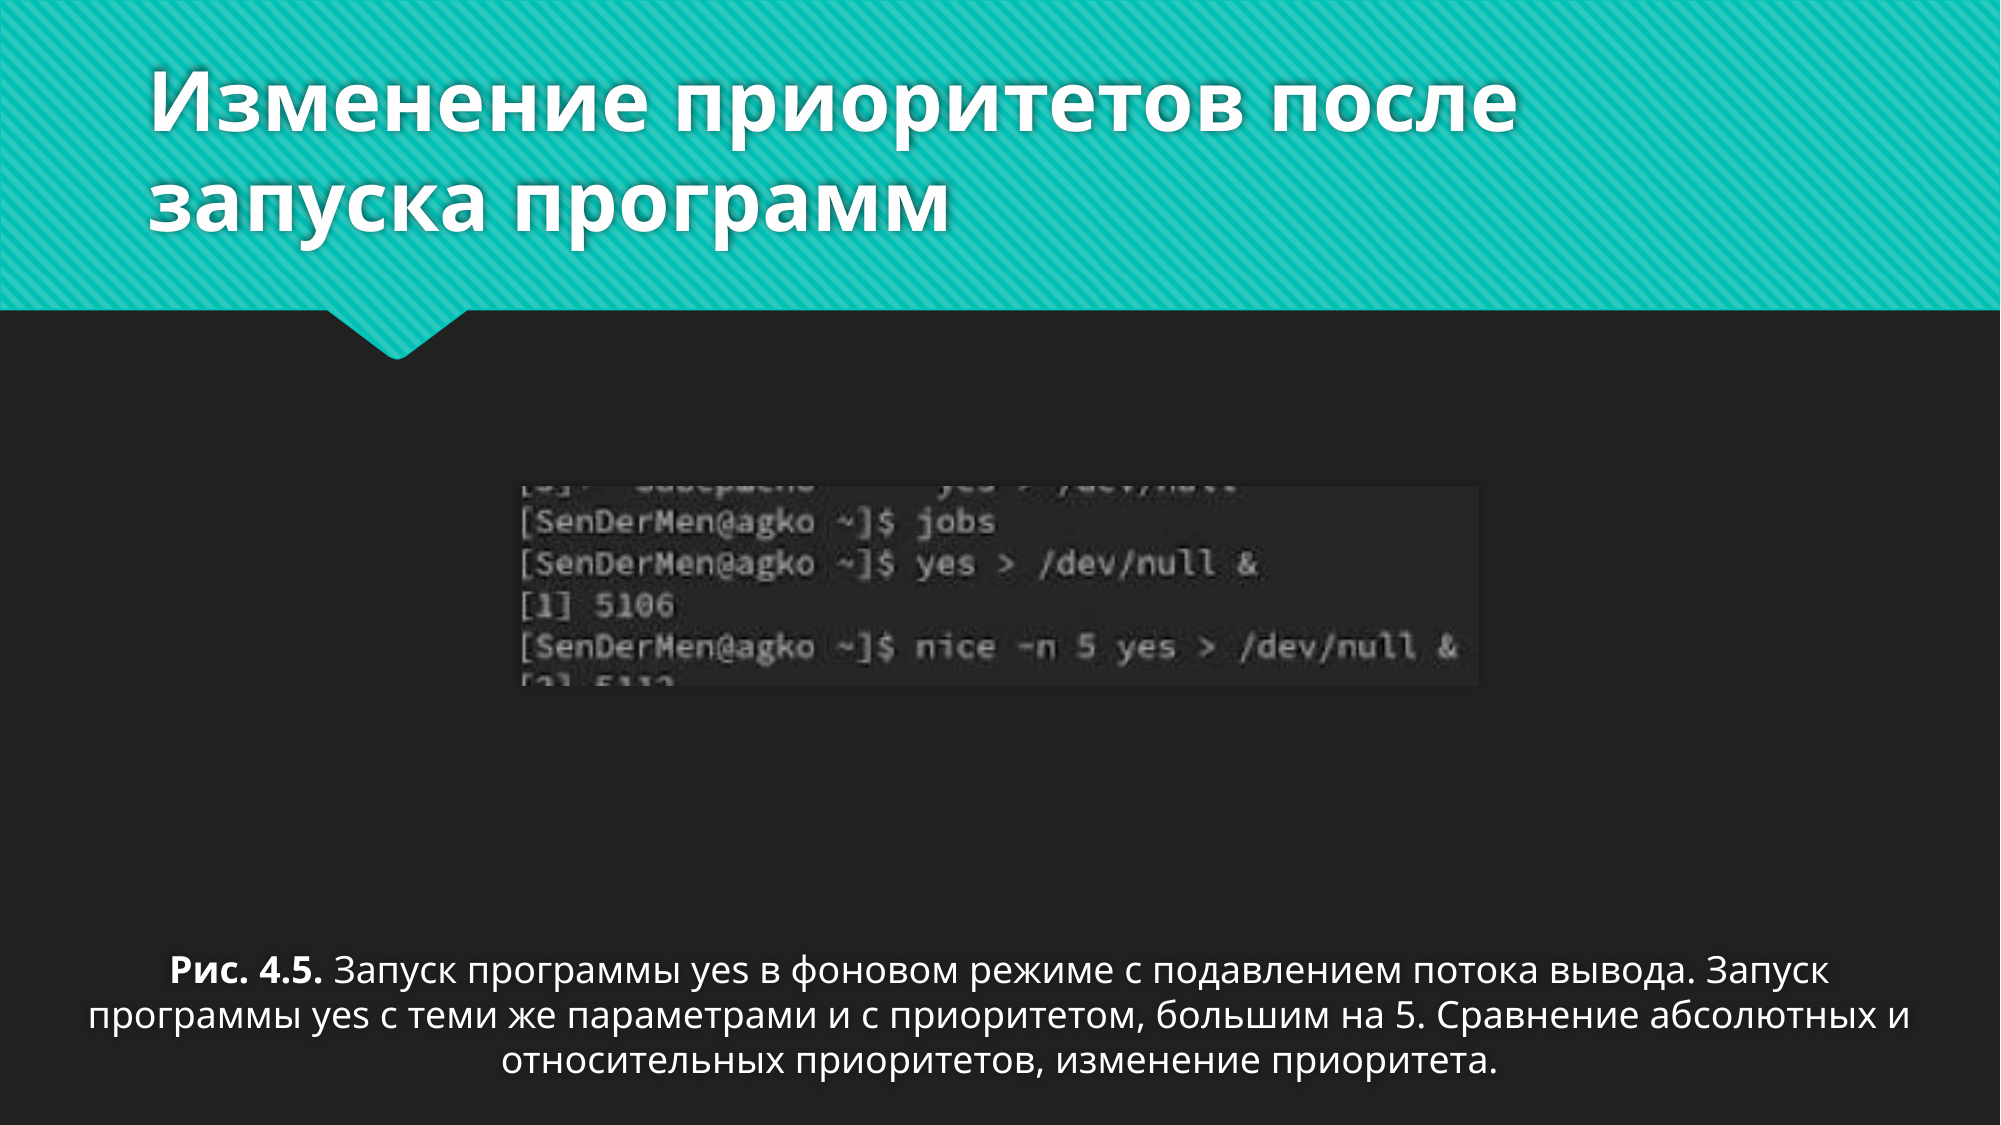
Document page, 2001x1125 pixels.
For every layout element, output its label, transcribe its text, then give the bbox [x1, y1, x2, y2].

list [520, 486, 1480, 686]
text_box Рис. 4.5. Запуск программы yes в фоновом режиме с подавлением потока вывода. Запуск программы yes с теми же параметрами и с приоритетом, большим на 5. Сравнение абсолютных и относительных приоритетов, изменение приоритета. [54, 934, 1946, 1094]
title Изменение приоритетов после запуска программ [132, 95, 1868, 256]
